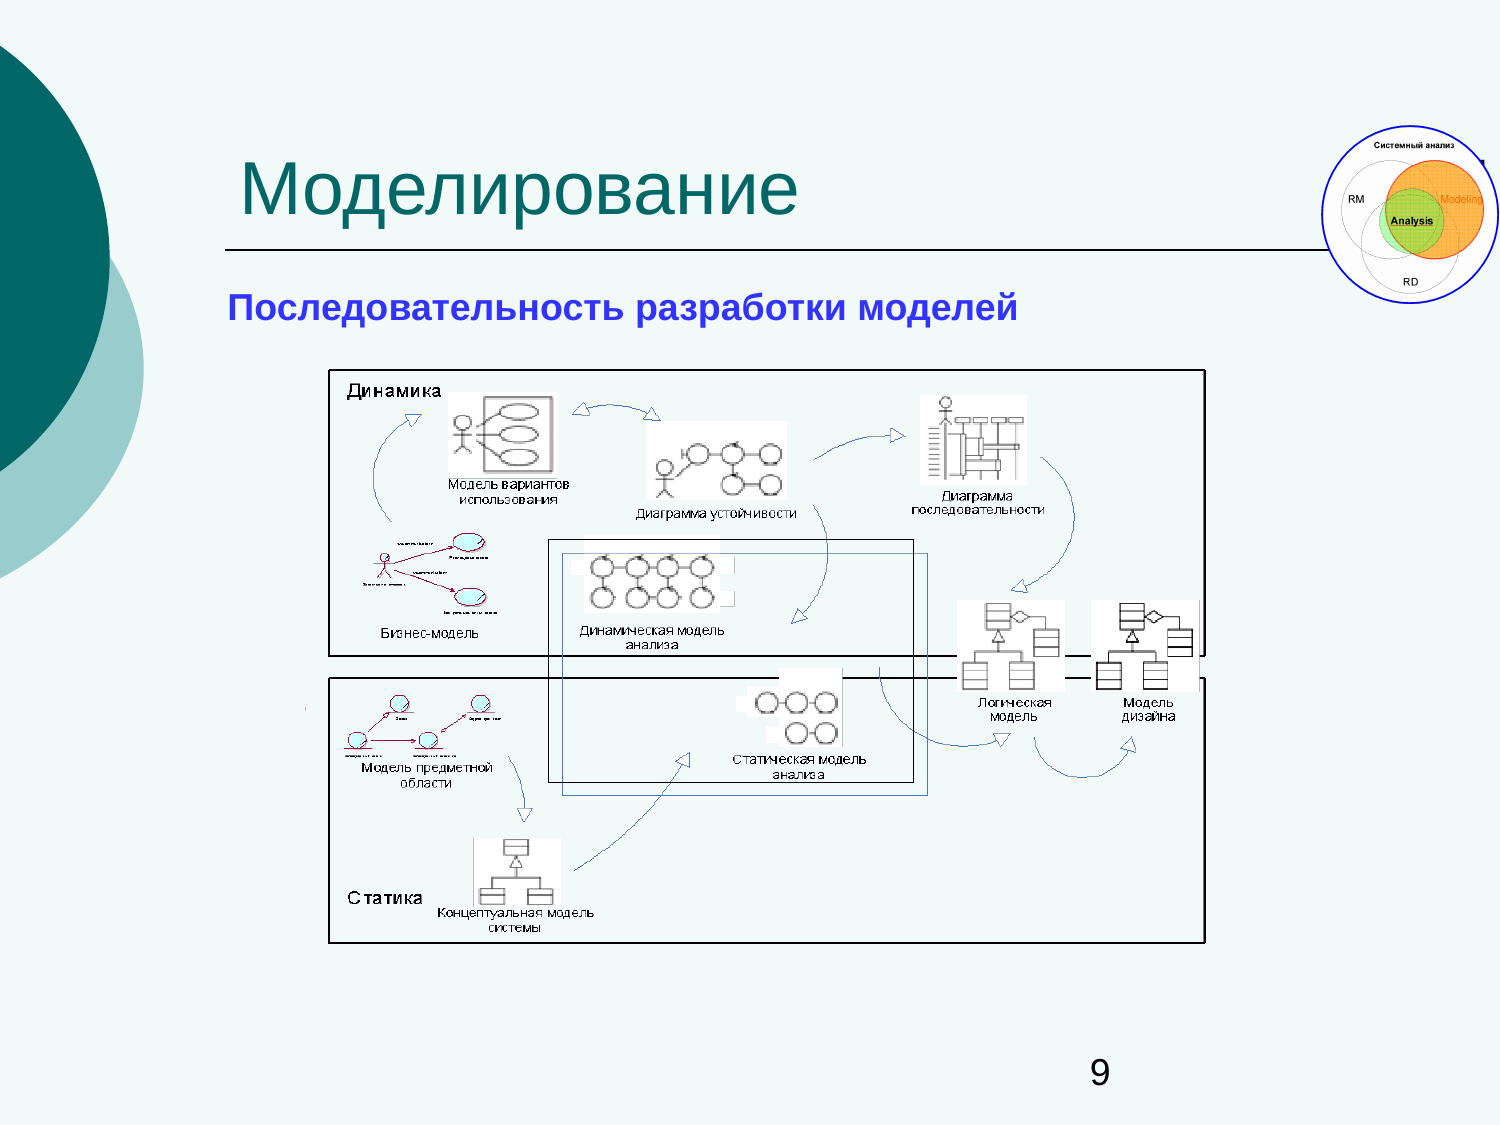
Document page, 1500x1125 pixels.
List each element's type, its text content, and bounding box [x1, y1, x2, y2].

title Моделирование [224, 49, 1425, 237]
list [299, 362, 1316, 980]
slide_number 9 [1074, 1025, 1425, 1100]
text_box Последовательность разработки моделей [212, 275, 1100, 336]
picture [1320, 124, 1500, 305]
